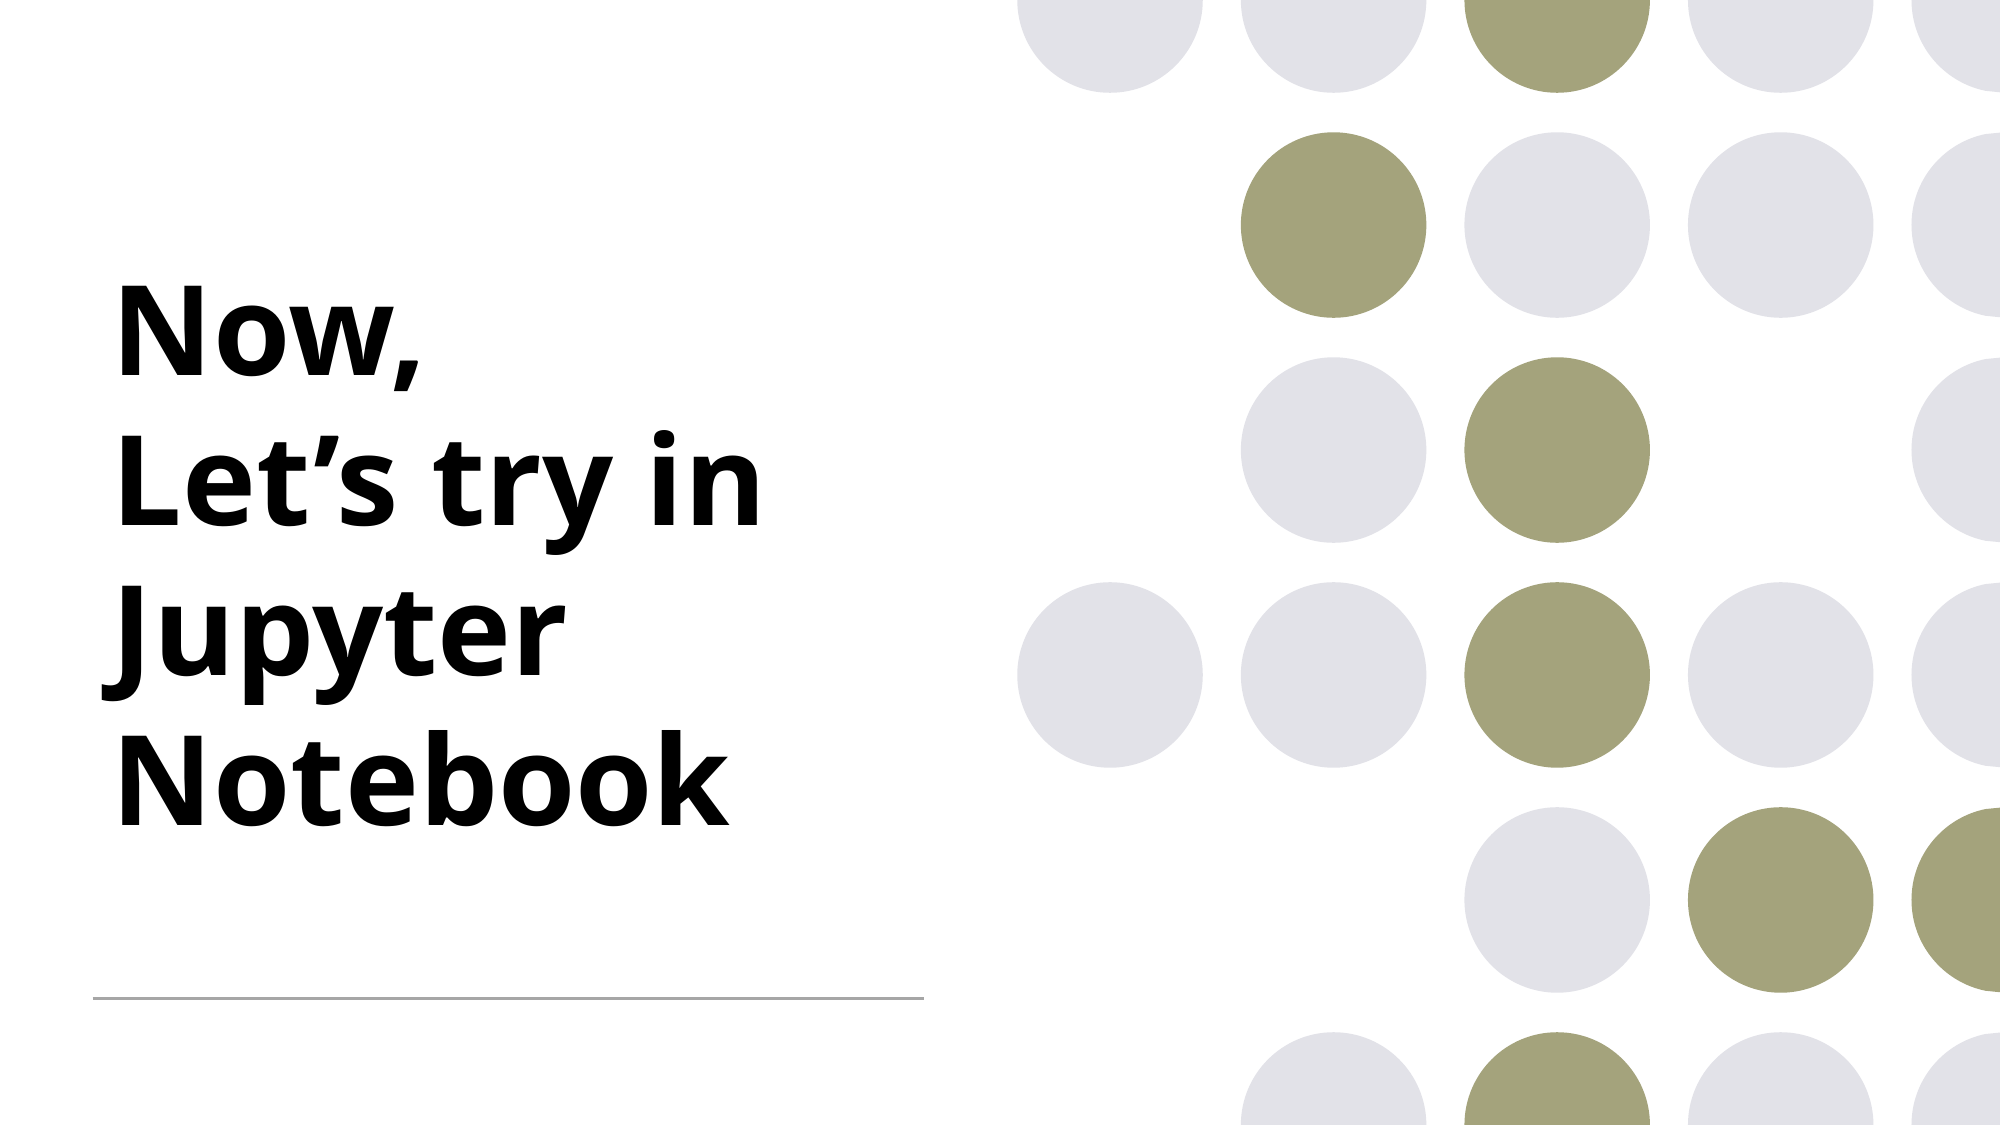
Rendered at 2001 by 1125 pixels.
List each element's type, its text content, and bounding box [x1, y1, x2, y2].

title Now, Let’s try in Jupyter Notebook [96, 242, 928, 883]
